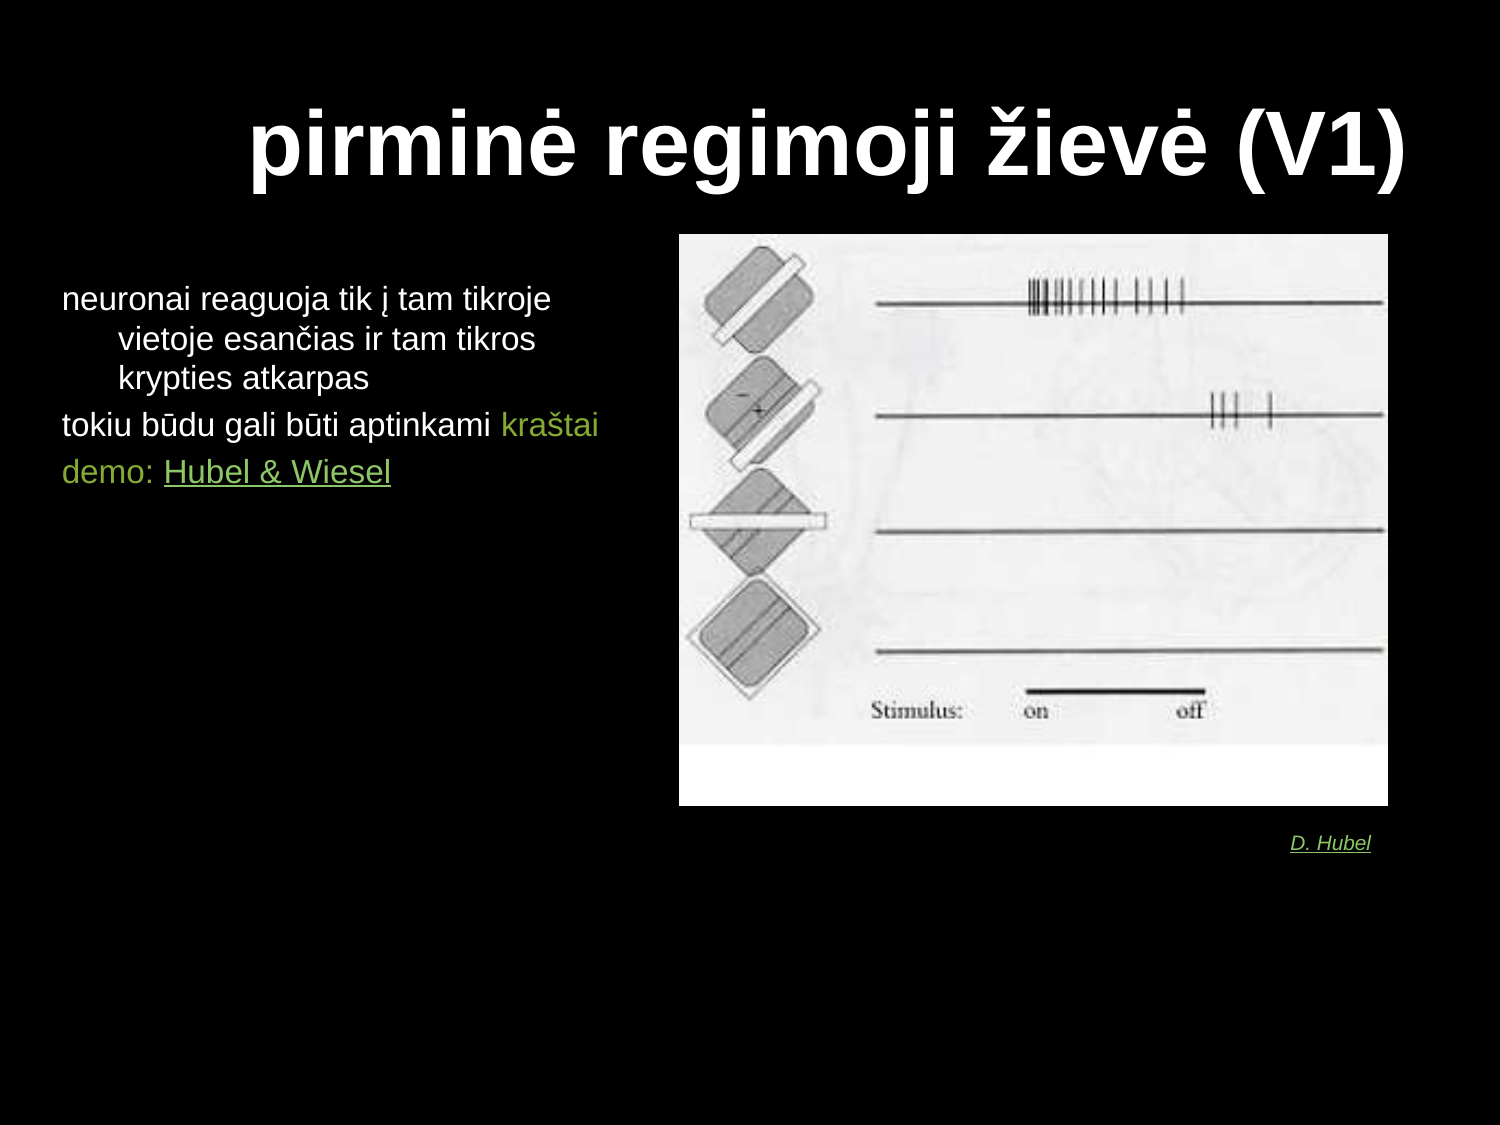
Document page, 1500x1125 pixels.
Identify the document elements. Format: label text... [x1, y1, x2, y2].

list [679, 234, 1388, 806]
text_box neuronai reaguoja tik į tam tikroje vietoje esančias ir tam tikros krypties atkarpas tokiu būdu gali būti aptinkami kraštai demo: Hubel & Wiesel [46, 269, 633, 575]
title pirminė regimoji žievė (V1) [75, 45, 1425, 233]
text_box D. Hubel [1127, 822, 1386, 870]
